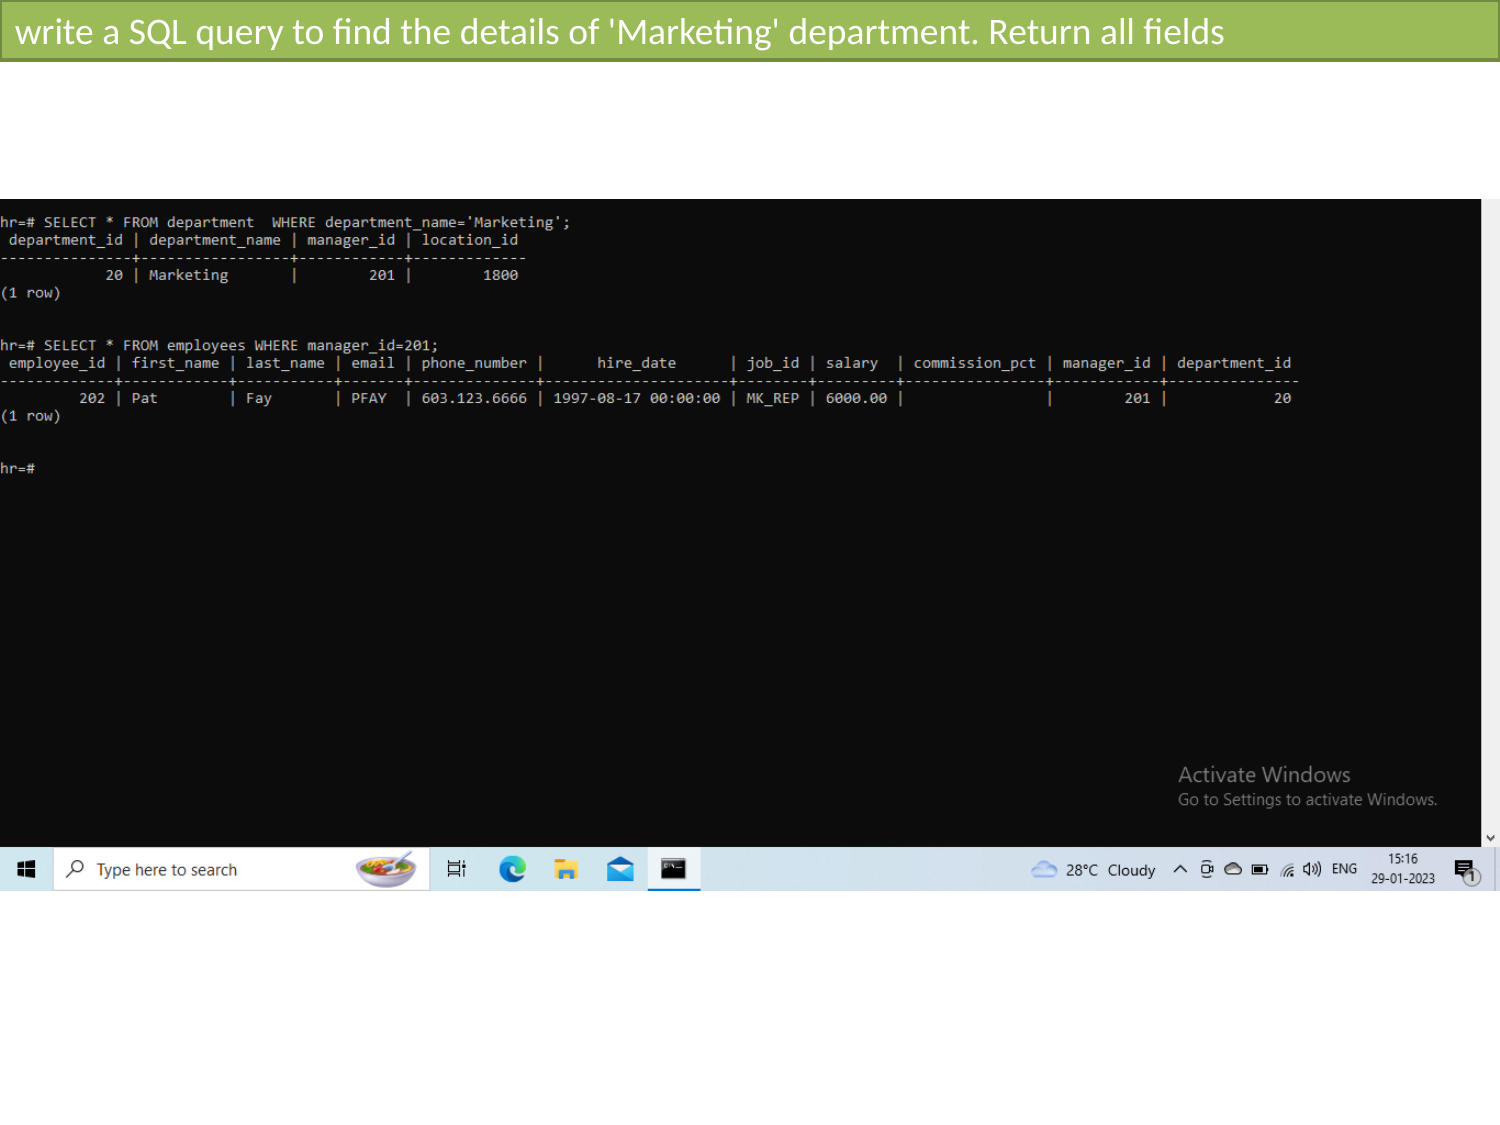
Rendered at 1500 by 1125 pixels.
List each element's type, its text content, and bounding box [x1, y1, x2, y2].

picture [0, 198, 1500, 891]
text_box write a SQL query to find the details of 'Marketing' department. Return all fields [0, 0, 1500, 62]
